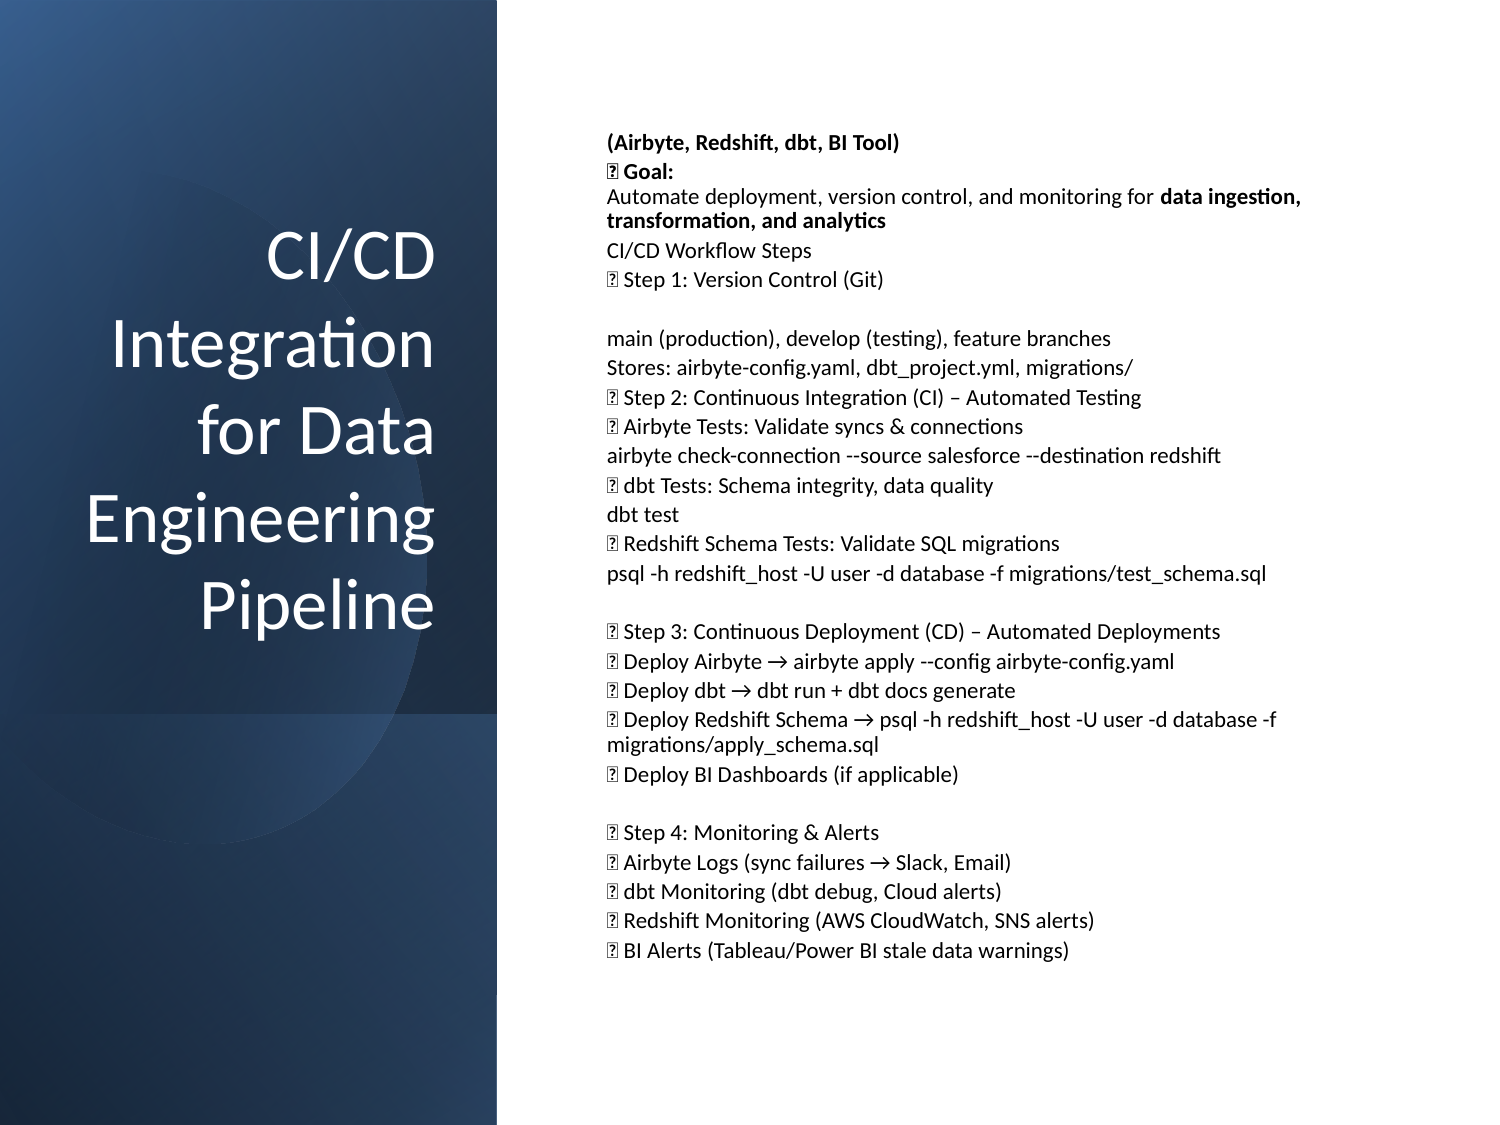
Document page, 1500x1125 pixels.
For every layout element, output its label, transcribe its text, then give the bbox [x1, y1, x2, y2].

title CI/CD Integration for Data Engineering Pipeline [57, 96, 452, 652]
text_box [499, 0, 1500, 1125]
list (Airbyte, Redshift, dbt, BI Tool) 🔹 Goal: Automate deployment, version control, and monitoring for data ingestion, transformation, and analytics CI/CD Workflow Steps 🔹 Step 1: Version Control (Git) main (production), develop (testing), feature branches Stores: airbyte-config.yaml, dbt_project.yml, migrations/ 🔹 Step 2: Continuous Integration (CI) – Automated Testing ✅ Airbyte Tests: Validate syncs & connections airbyte check-connection --source salesforce --destination redshift ✅ dbt Tests: Schema integrity, data quality dbt test ✅ Redshift Schema Tests: Validate SQL migrations psql -h redshift_host -U user -d database -f migrations/test_schema.sql 🔹 Step 3: Continuous Deployment (CD) – Automated Deployments 🚀 Deploy Airbyte → airbyte apply --config airbyte-config.yaml 🚀 Deploy dbt → dbt run + dbt docs generate 🚀 Deploy Redshift Schema → psql -h redshift_host -U user -d database -f migrations/apply_schema.sql 🚀 Deploy BI Dashboards (if applicable) 🔹 Step 4: Monitoring & Alerts ✅ Airbyte Logs (sync failures → Slack, Email) ✅ dbt Monitoring (dbt debug, Cloud alerts) ✅ Redshift Monitoring (AWS CloudWatch, SNS alerts) ✅ BI Alerts (Tableau/Power BI stale data warnings) [591, 106, 1399, 1017]
text_box [0, 0, 499, 1125]
